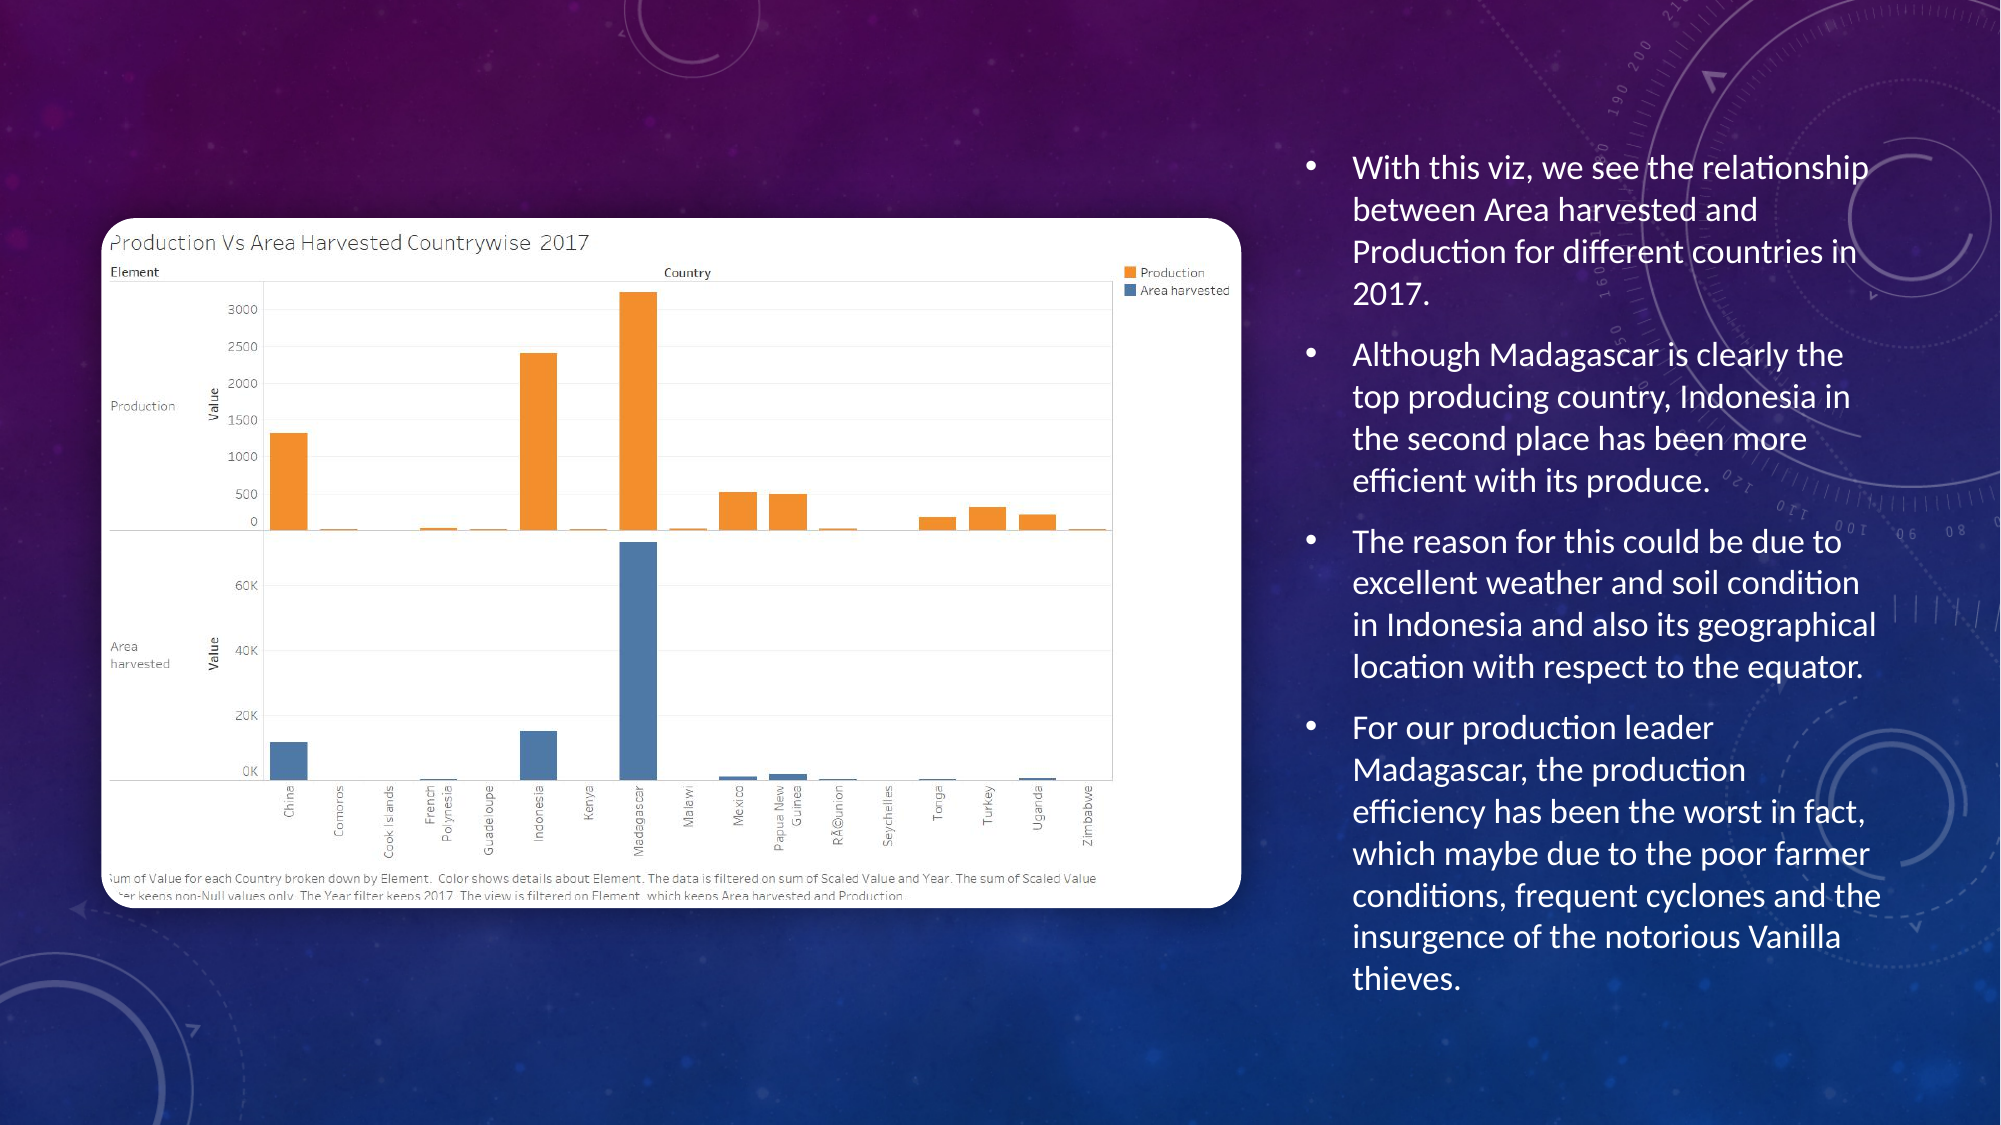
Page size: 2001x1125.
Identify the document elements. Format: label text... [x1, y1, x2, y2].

list With this viz, we see the relationship between Area harvested and Production for different countries in 2017. Although Madagascar is clearly the top producing country, Indonesia in the second place has been more efficient with its produce. The reason for this could be due to excellent weather and soil condition in Indonesia and also its geographical location with respect to the equator. For our production leader Madagascar, the production efficiency has been the worst in fact, which maybe due to the poor farmer conditions, frequent cyclones and the insurgence of the notorious Vanilla thieves. [1290, 121, 1899, 1021]
picture [0, 0, 2001, 1125]
